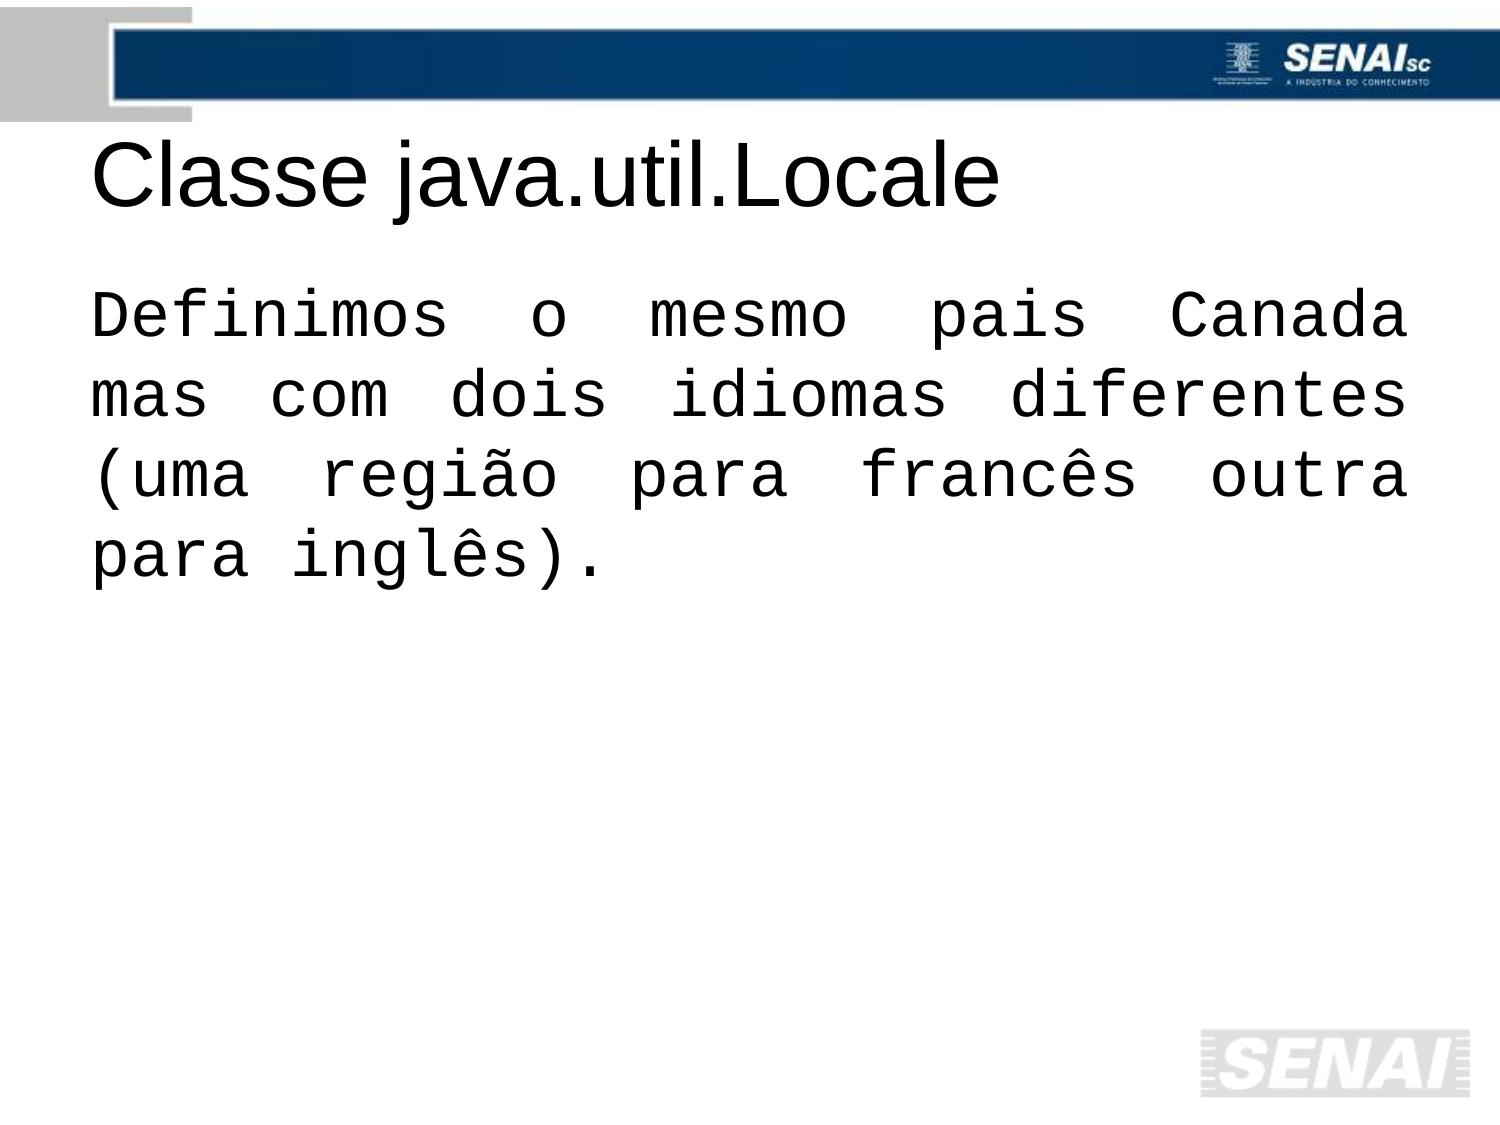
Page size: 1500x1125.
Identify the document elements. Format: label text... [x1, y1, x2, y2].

title Classe java.util.Locale [75, 45, 1425, 233]
list Definimos o mesmo pais Canada mas com dois idiomas diferentes (uma região para francês outra para inglês). [75, 262, 1425, 1005]
picture [0, 7, 1500, 122]
